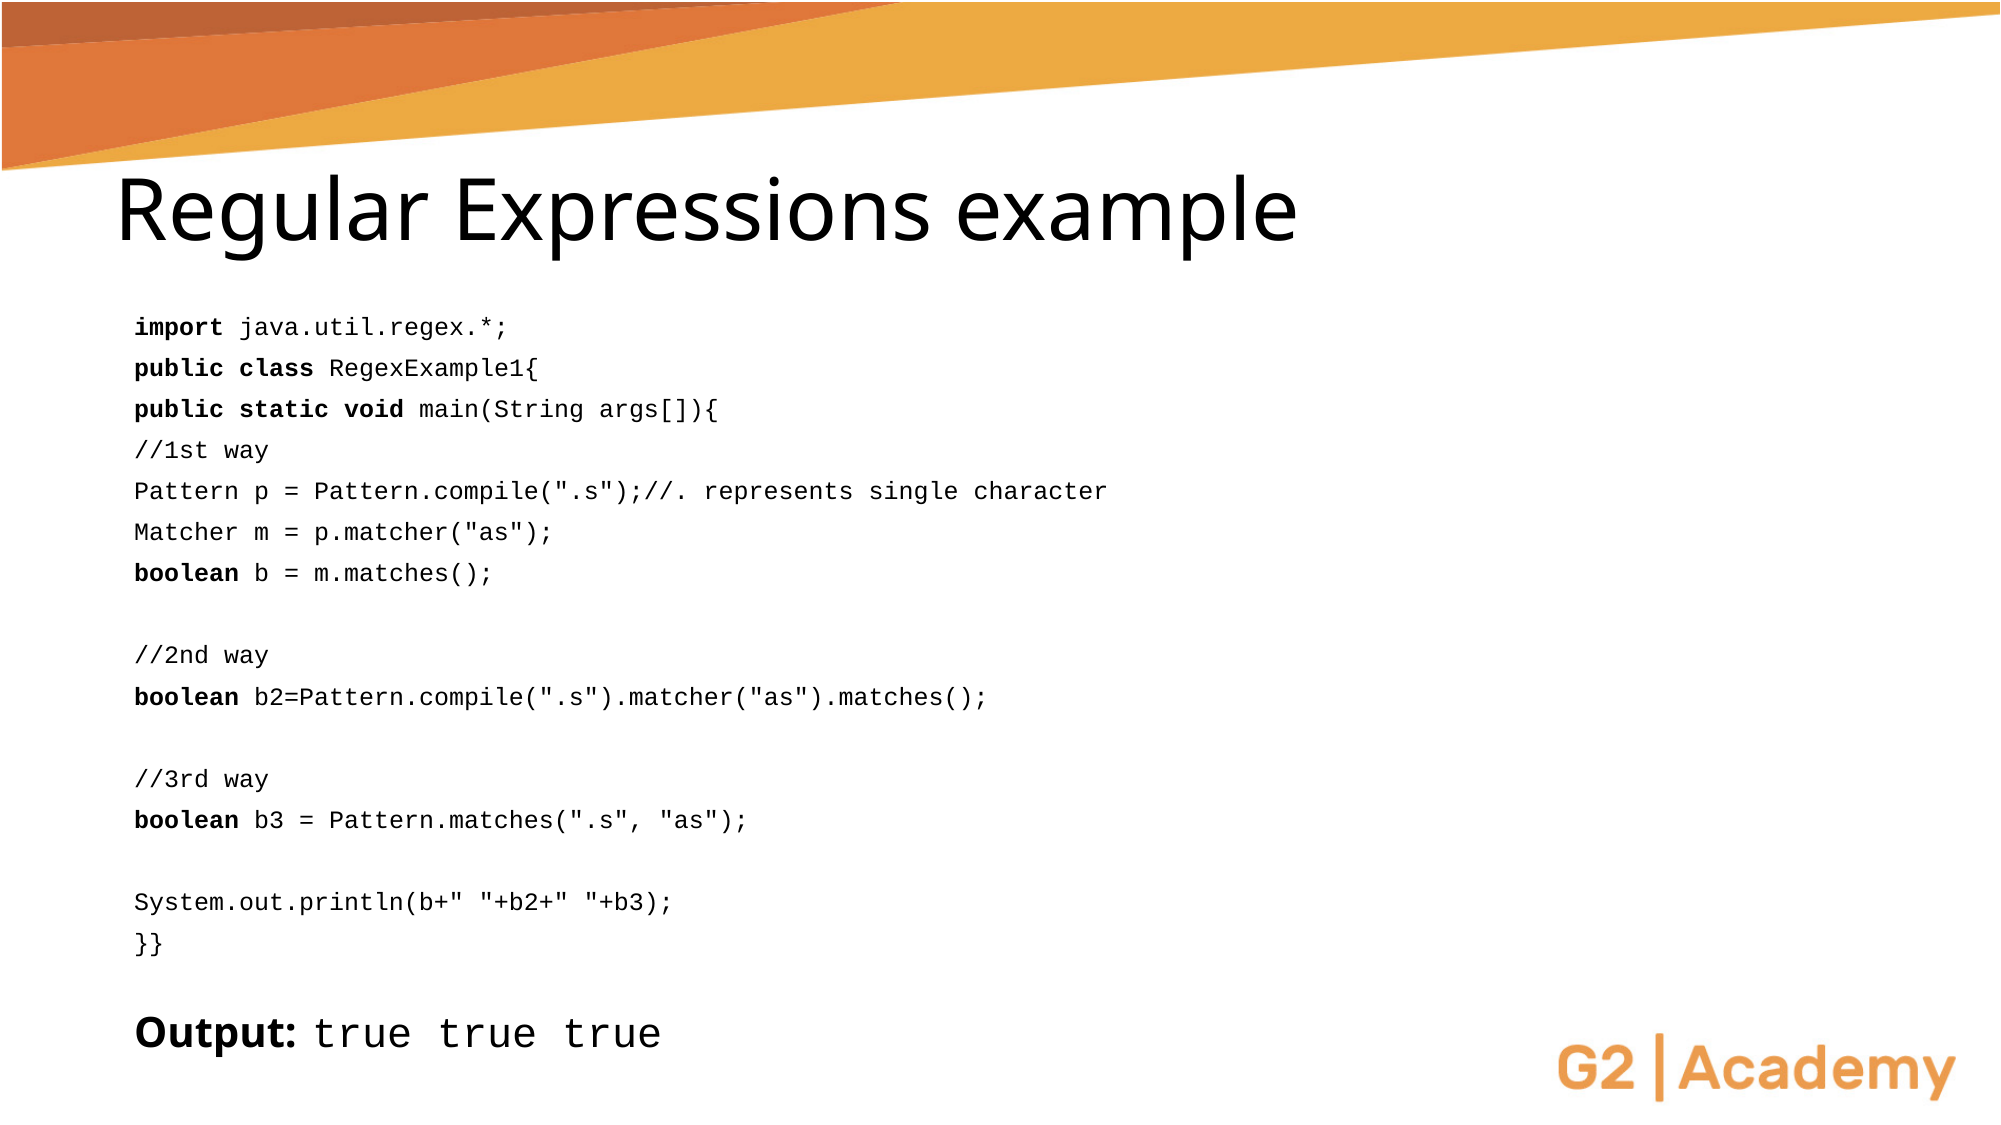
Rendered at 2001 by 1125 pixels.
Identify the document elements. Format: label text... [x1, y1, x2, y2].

title Regular Expressions example [99, 158, 1900, 267]
list import java.util.regex.*; public class RegexExample1{ public static void main(String args[]){ //1st way Pattern p = Pattern.compile(".s");//. represents single character Matcher m = p.matcher("as"); boolean b = m.matches(); //2nd way boolean b2=Pattern.compile(".s").matcher("as").matches(); //3rd way boolean b3 = Pattern.matches(".s", "as"); System.out.println(b+" "+b2+" "+b3); }} Output: true true true [99, 306, 1900, 1069]
picture [1, 2, 2000, 1125]
